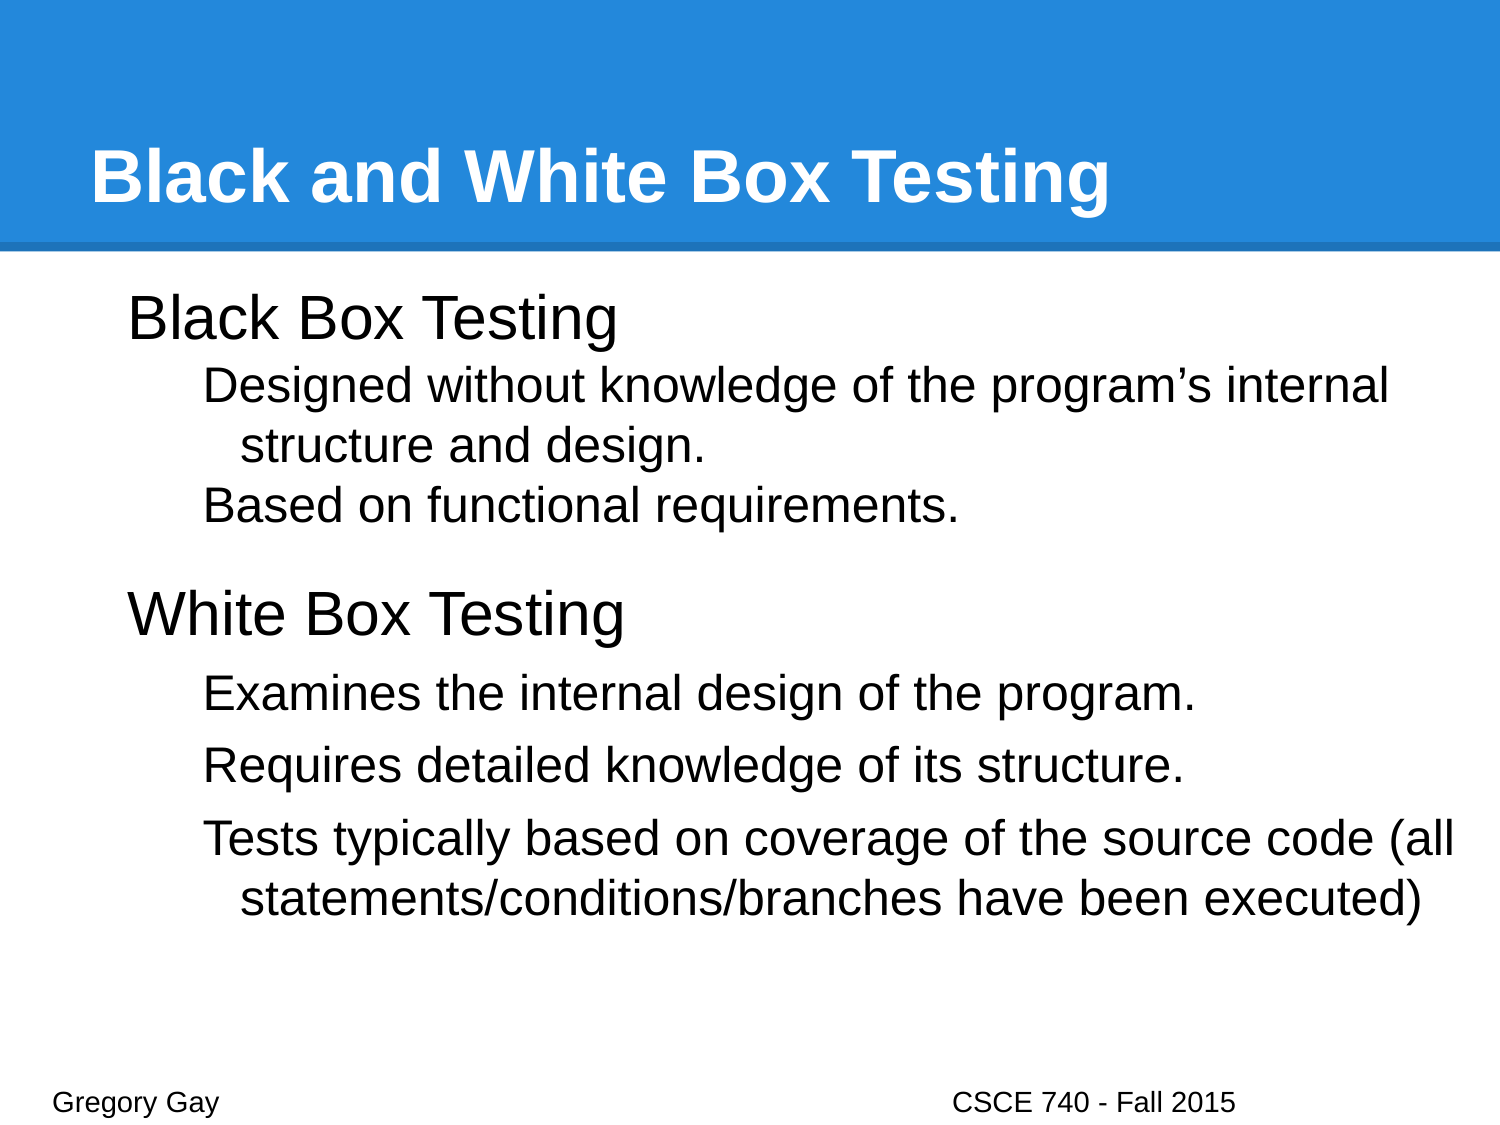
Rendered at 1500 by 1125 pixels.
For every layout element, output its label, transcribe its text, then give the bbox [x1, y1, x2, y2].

title Black and White Box Testing [75, 45, 1425, 233]
text_box Gregory Gay CSCE 740 - Fall 2015 17 [37, 1068, 1463, 1114]
list Black Box Testing Designed without knowledge of the program’s internal structure and design. Based on functional requirements. White Box Testing Examines the internal design of the program. Requires detailed knowledge of its structure. Tests typically based on coverage of the source code (all statements/conditions/branches have been executed) [75, 262, 1476, 1078]
